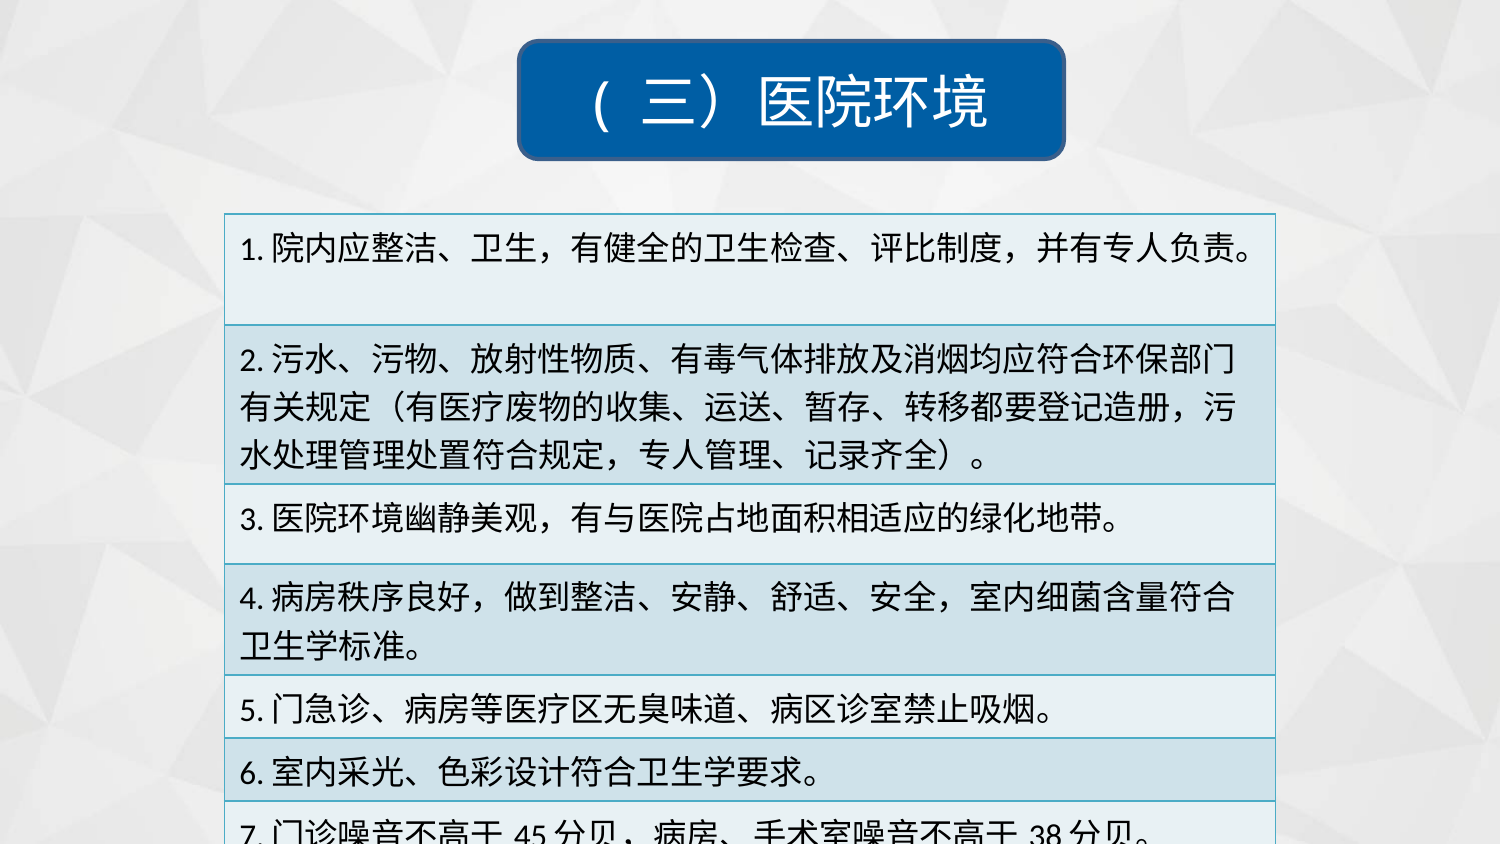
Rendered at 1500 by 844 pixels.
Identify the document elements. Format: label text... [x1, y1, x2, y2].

table_cell 7.门诊噪音不高于45分贝，病房、手术室噪音不高于38分贝。 [225, 802, 1275, 844]
picture [0, 0, 1500, 844]
table_cell 3.医院环境幽静美观，有与医院占地面积相适应的绿化地带。 [225, 485, 1275, 563]
table_cell 4.病房秩序良好，做到整洁、安静、舒适、安全，室内细菌含量符合卫生学标准。 [225, 565, 1275, 674]
table_cell 2.污水、污物、放射性物质、有毒气体排放及消烟均应符合环保部门有关规定（有医疗废物的收集、运送、暂存、转移都要登记造册，污水处理管理处置符合规定，专人管理、记录齐全）。 [225, 326, 1275, 483]
table_cell 6.室内采光、色彩设计符合卫生学要求。 [225, 739, 1275, 800]
text_box ( 三）医院环境 [516, 38, 1067, 162]
table_header 1.院内应整洁、卫生，有健全的卫生检查、评比制度，并有专人负责。 [225, 215, 1275, 324]
table_cell 5.门急诊、病房等医疗区无臭味道、病区诊室禁止吸烟。 [225, 676, 1275, 737]
